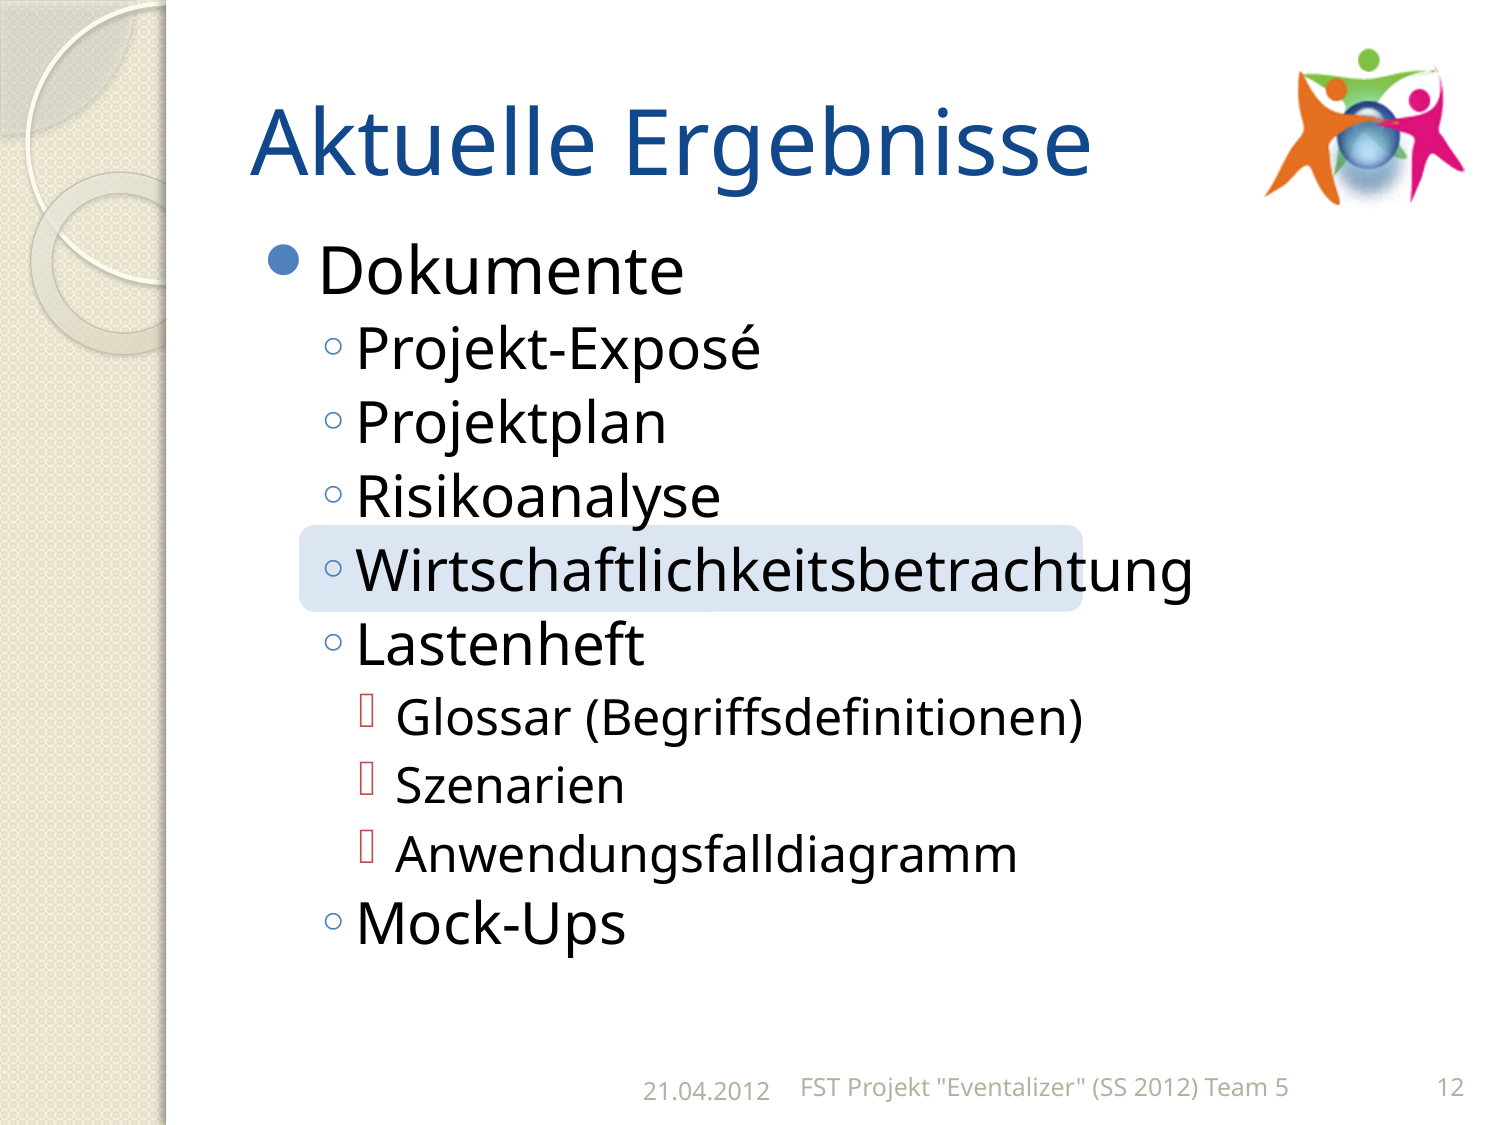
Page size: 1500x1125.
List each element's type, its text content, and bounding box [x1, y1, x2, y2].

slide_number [435, 1034, 785, 1113]
footer FST Projekt "Eventalizer" (SS 2012) Team 5 [785, 1034, 1413, 1113]
list Dokumente Projekt-Exposé Projektplan Risikoanalyse Wirtschaftlichkeitsbetrachtung Lastenheft Glossar (Begriffsdefinitionen) Szenarien Anwendungsfalldiagramm Mock-Ups [235, 237, 1466, 1025]
slide_number 12 [1413, 1034, 1488, 1113]
title Aktuelle Ergebnisse [235, 45, 1466, 233]
